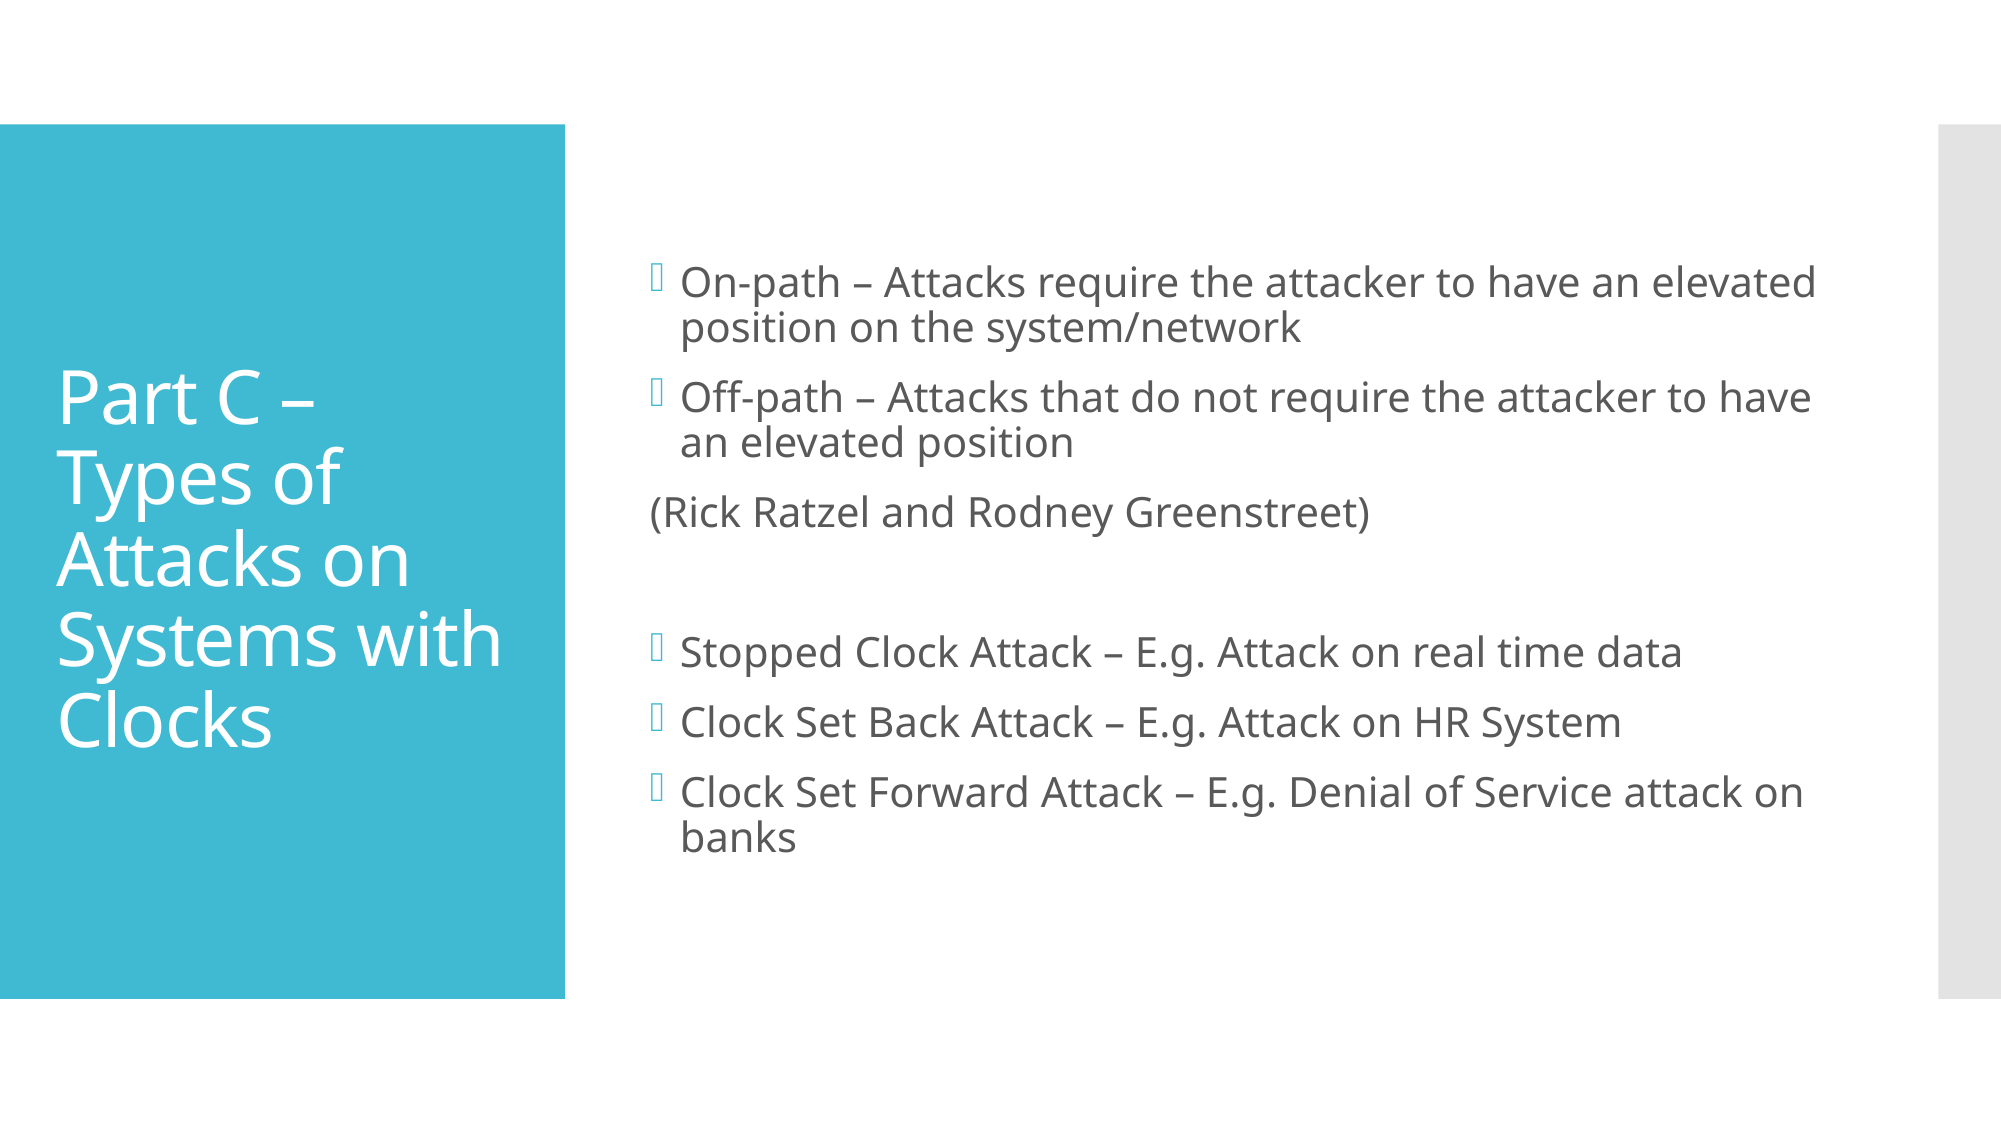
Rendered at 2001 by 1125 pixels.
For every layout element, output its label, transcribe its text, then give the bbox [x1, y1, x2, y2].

list On-path – Attacks require the attacker to have an elevated position on the system/network Off-path – Attacks that do not require the attacker to have an elevated position (Rick Ratzel and Rodney Greenstreet) Stopped Clock Attack – E.g. Attack on real time data Clock Set Back Attack – E.g. Attack on HR System Clock Set Forward Attack – E.g. Denial of Service attack on banks [634, 141, 1835, 982]
title Part C – Types of Attacks on Systems with Clocks [41, 184, 525, 940]
